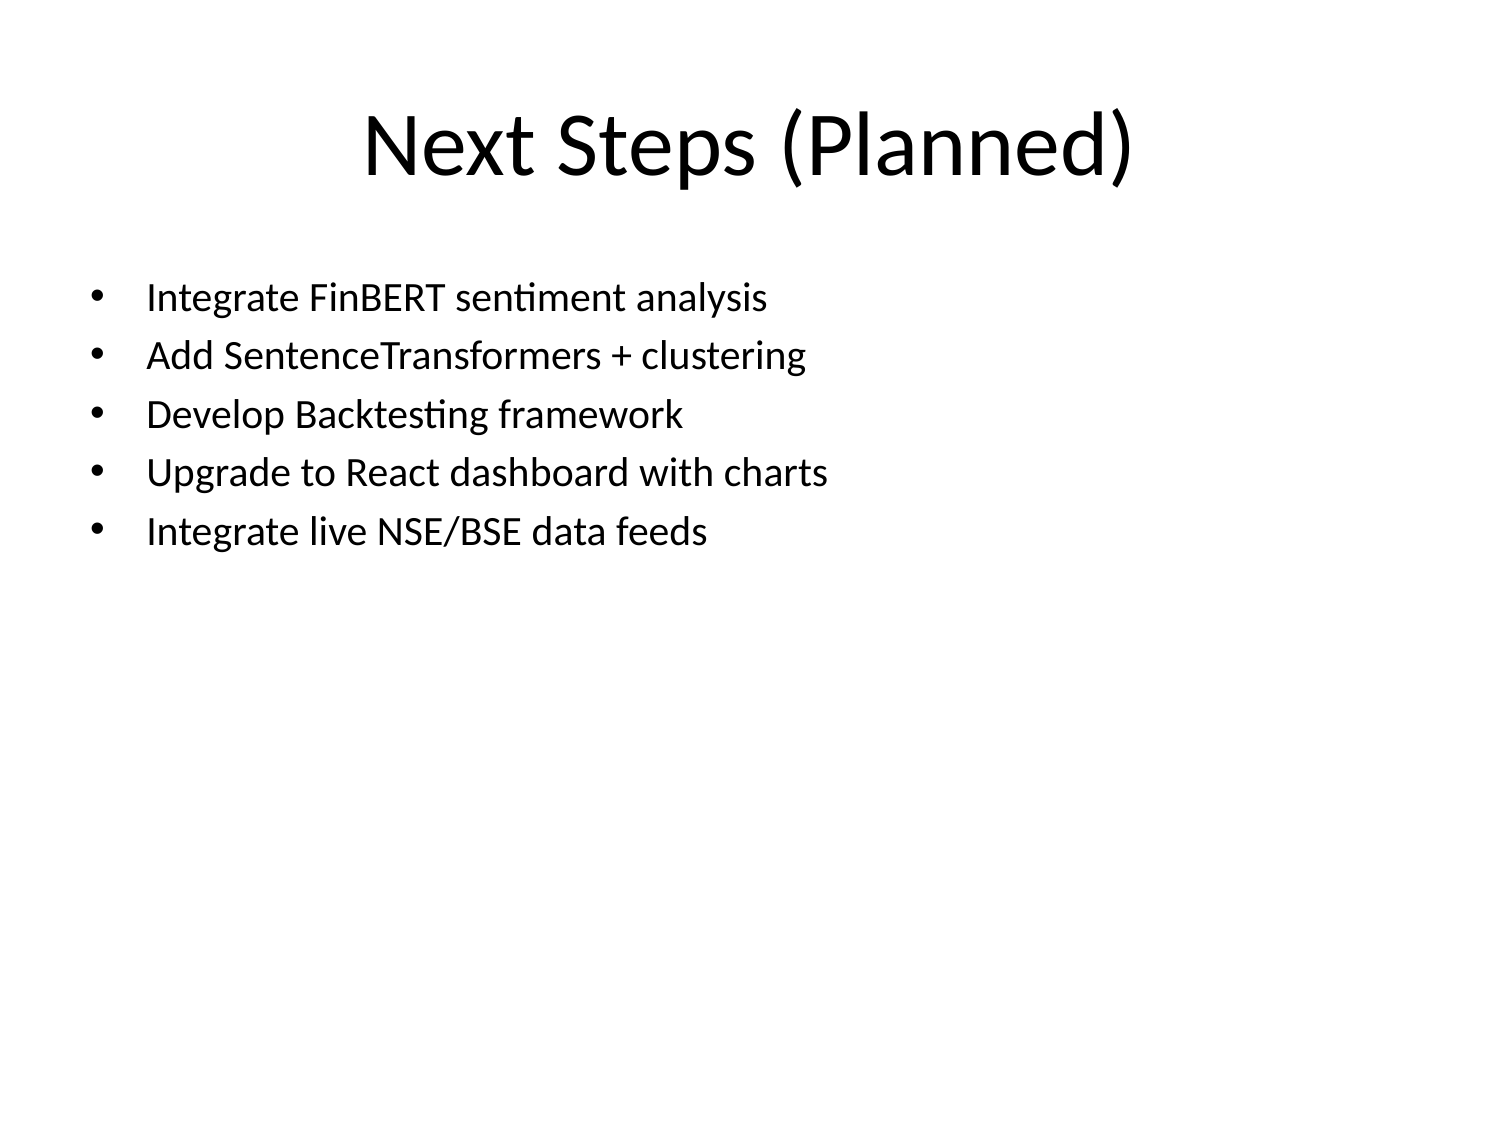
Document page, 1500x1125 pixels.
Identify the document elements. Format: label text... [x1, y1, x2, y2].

title Next Steps (Planned) [75, 45, 1425, 233]
list Integrate FinBERT sentiment analysis Add SentenceTransformers + clustering Develop Backtesting framework Upgrade to React dashboard with charts Integrate live NSE/BSE data feeds [75, 262, 1425, 1005]
